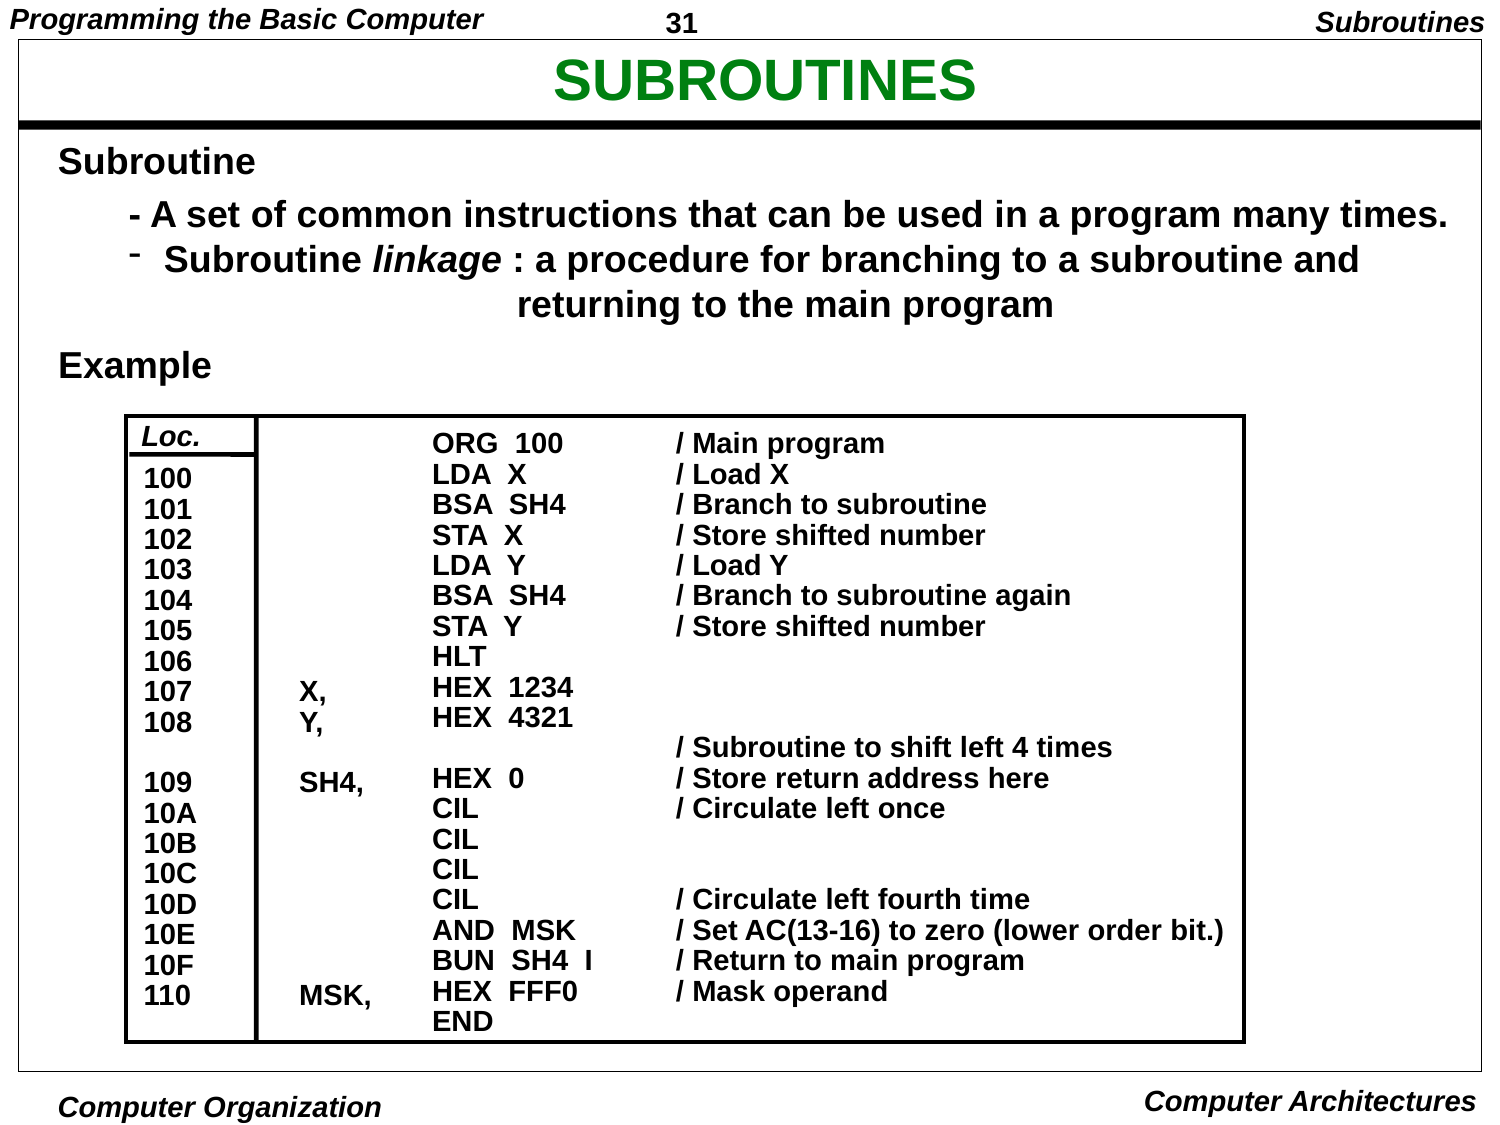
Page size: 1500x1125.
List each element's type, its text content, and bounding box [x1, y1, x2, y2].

text_box - A set of common instructions that can be used in a program many times. Subroutine linkage : a procedure for branching to a subroutine and returning to the main program [118, 184, 1461, 330]
text_box [126, 415, 1244, 1042]
text_box Subroutine [43, 135, 271, 191]
text_box Subroutines [1300, 0, 1500, 46]
title SUBROUTINES [132, 46, 1399, 117]
text_box Example [43, 338, 228, 394]
